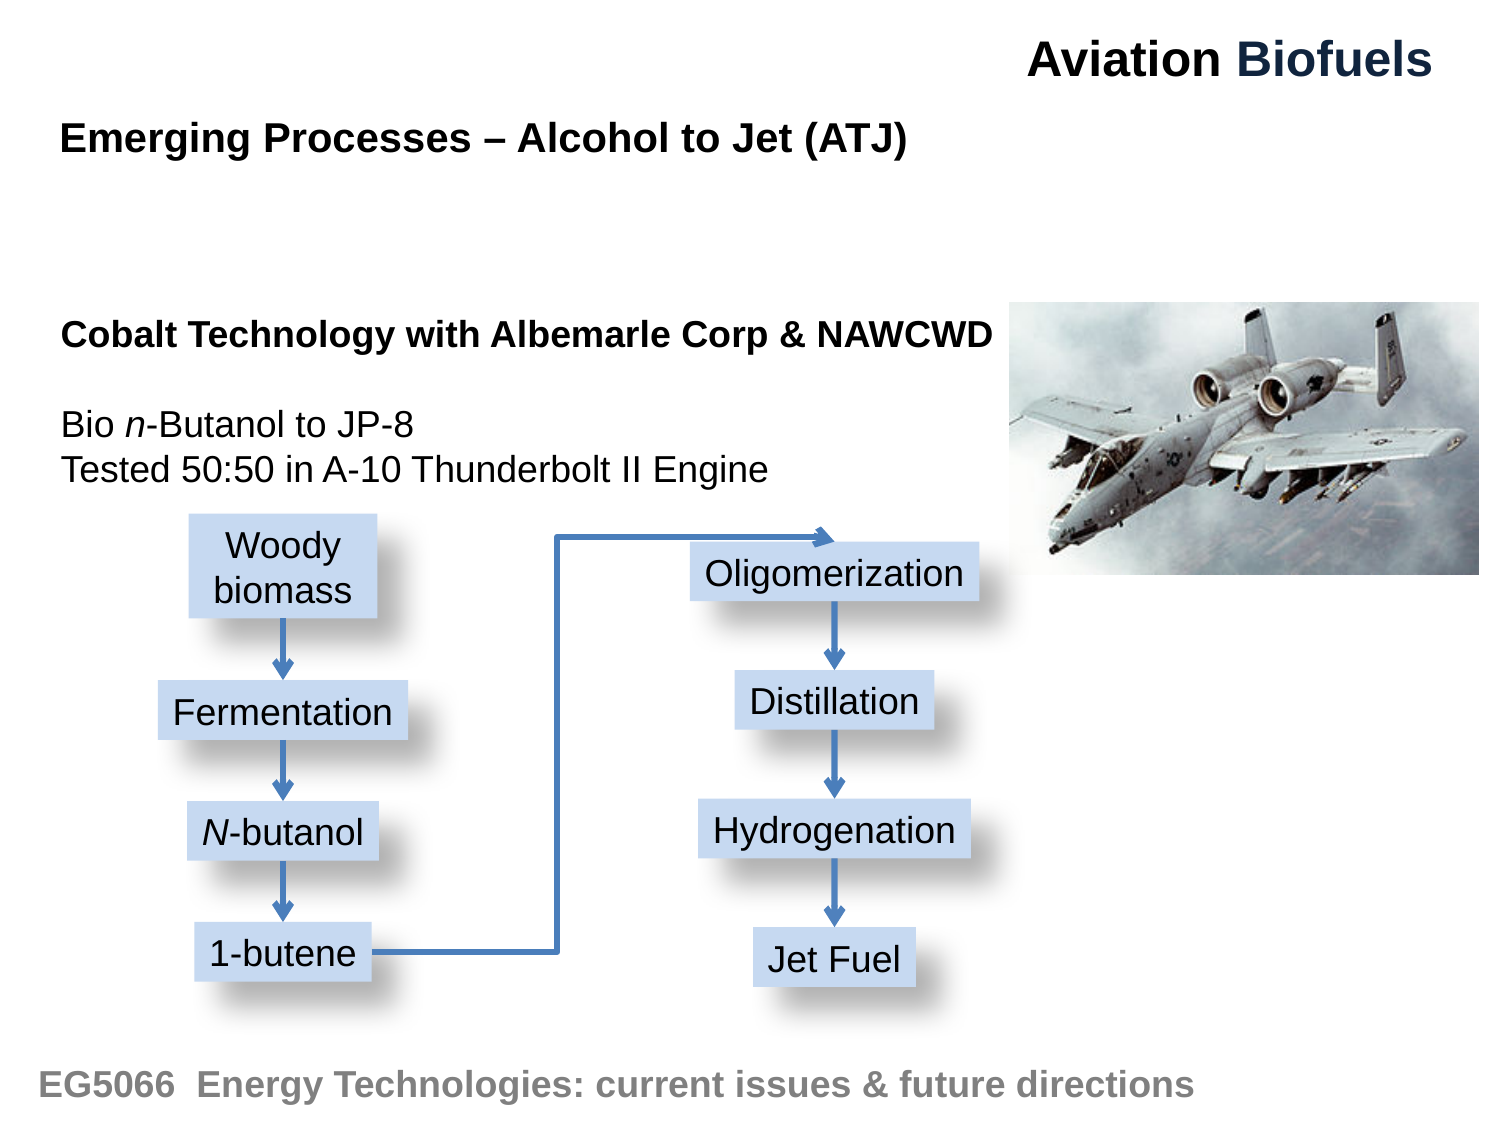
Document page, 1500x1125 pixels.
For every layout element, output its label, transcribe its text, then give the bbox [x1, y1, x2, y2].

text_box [41, 302, 1479, 575]
text_box EG5066 Energy Technologies: current issues & future directions [23, 1052, 1313, 1113]
text_box Emerging Processes – Alcohol to Jet (ATJ) [44, 103, 924, 169]
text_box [372, 541, 835, 953]
text_box Aviation Biofuels [1011, 19, 1449, 94]
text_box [156, 513, 982, 988]
